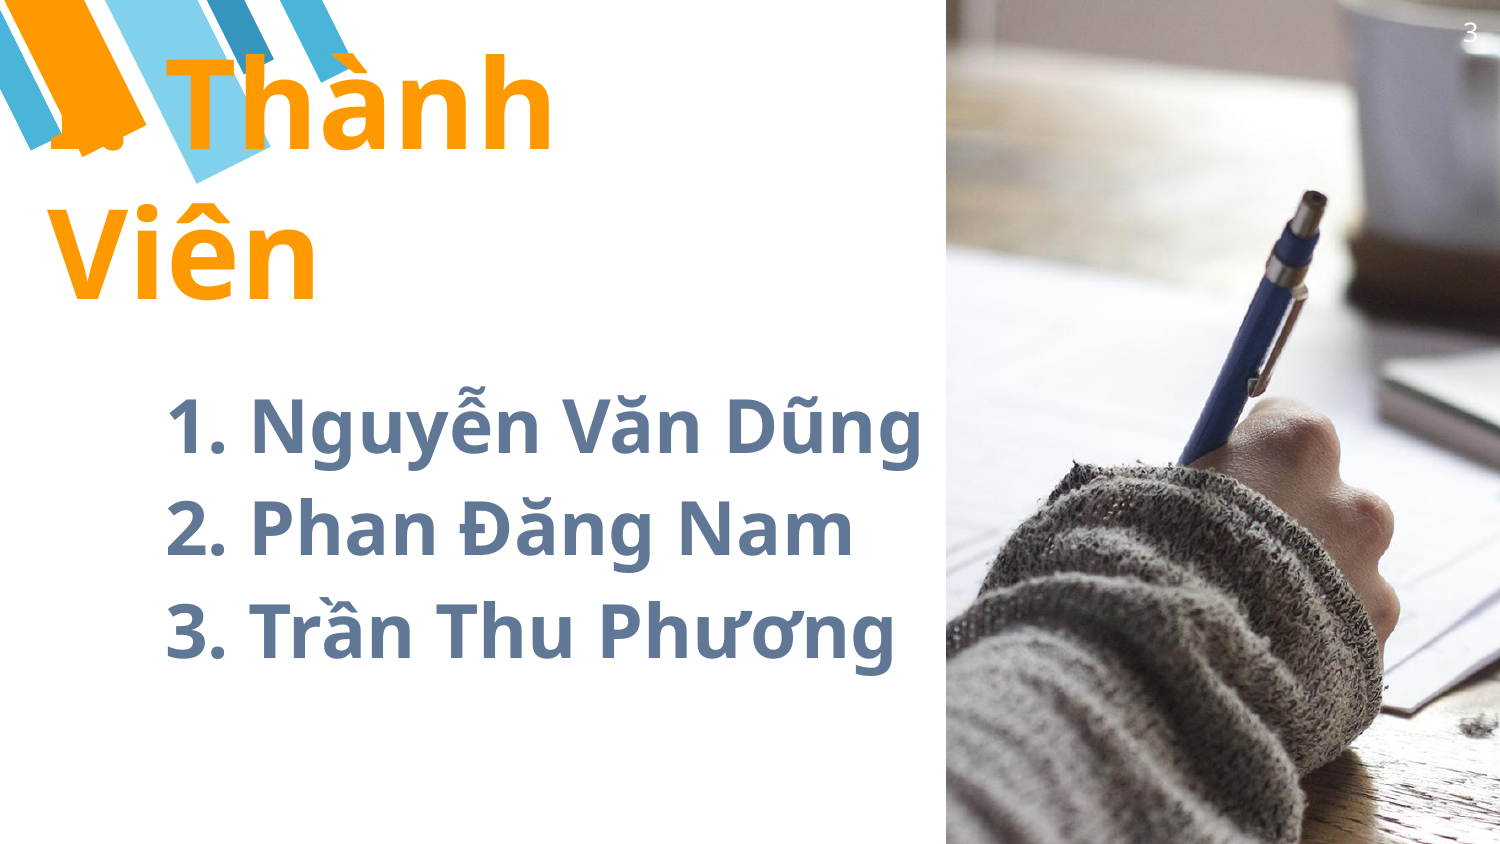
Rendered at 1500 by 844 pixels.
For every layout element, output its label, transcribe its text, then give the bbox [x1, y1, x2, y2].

picture [945, 0, 1500, 844]
subtitle 1. Nguyễn Văn Dũng 2. Phan Đăng Nam 3. Trần Thu Phương [150, 363, 940, 684]
title I. Thành Viên [32, 221, 840, 340]
